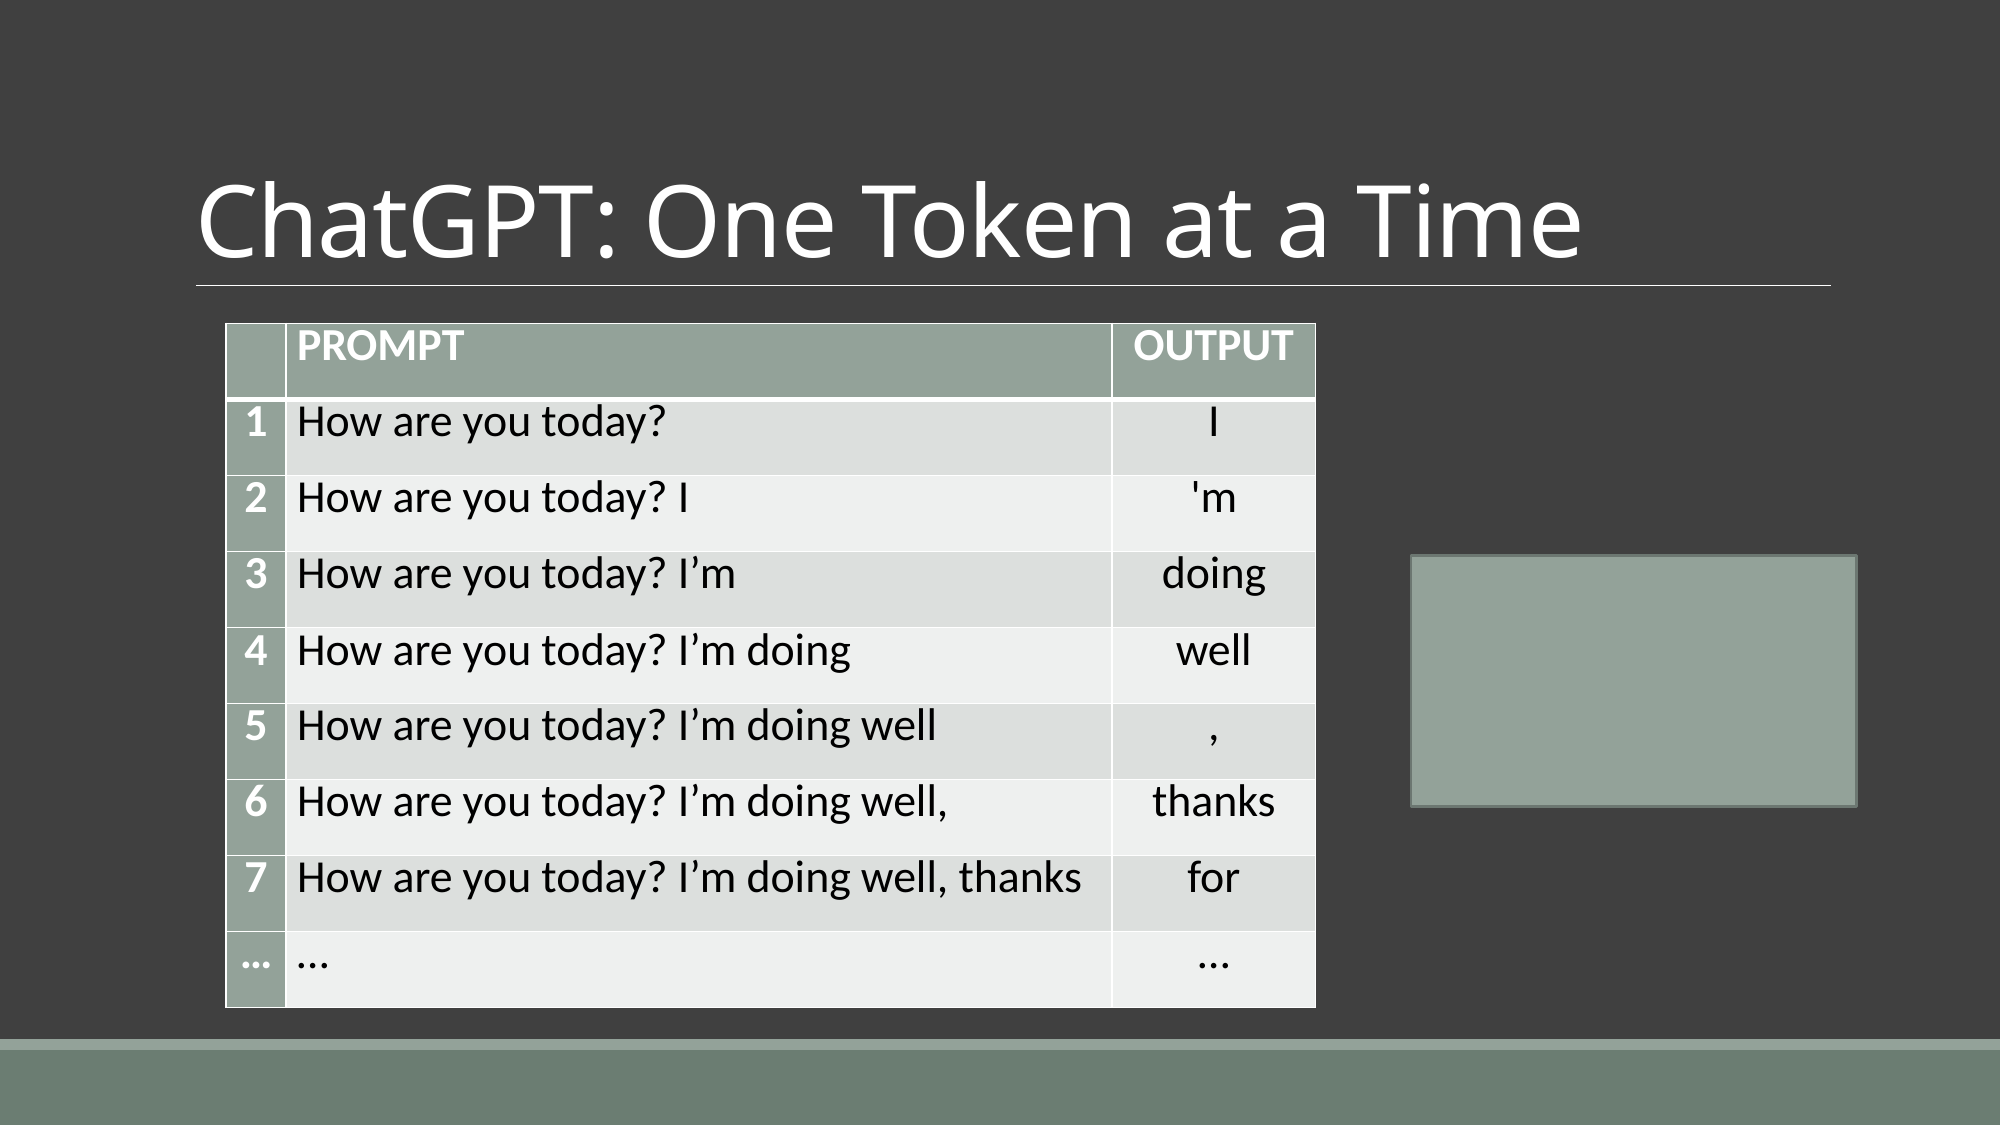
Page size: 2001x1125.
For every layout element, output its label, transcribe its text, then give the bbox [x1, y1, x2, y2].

table_cell How are you today? I’m doing well, thanks [287, 856, 1111, 931]
table_cell 'm [1113, 476, 1315, 551]
table_cell … [287, 932, 1111, 1007]
table_cell … [227, 932, 285, 1007]
text_box [1410, 554, 1858, 808]
table_cell , [1113, 704, 1315, 779]
table_cell 3 [227, 552, 285, 627]
table_cell 7 [227, 856, 285, 931]
table_cell How are you today? I’m doing well, [287, 780, 1111, 855]
table_cell How are you today? I [287, 476, 1111, 551]
table_cell How are you today? I’m doing well [287, 704, 1111, 779]
table_cell doing [1113, 552, 1315, 627]
table_cell 5 [227, 704, 285, 779]
table_cell well [1113, 628, 1315, 703]
table_cell thanks [1113, 780, 1315, 855]
title ChatGPT: One Token at a Time [180, 47, 1830, 285]
table_header [227, 324, 285, 397]
table_cell I [1113, 402, 1315, 475]
table_cell for [1113, 856, 1315, 931]
table_cell 2 [227, 476, 285, 551]
table_cell … [1113, 932, 1315, 1007]
table_header Prompt [287, 324, 1111, 397]
table_cell 1 [227, 402, 285, 475]
table_cell 6 [227, 780, 285, 855]
table_cell How are you today? I’m doing [287, 628, 1111, 703]
table_cell How are you today? I’m [287, 552, 1111, 627]
table_cell How are you today? [287, 402, 1111, 475]
table_cell 4 [227, 628, 285, 703]
table_header Output [1113, 324, 1315, 397]
